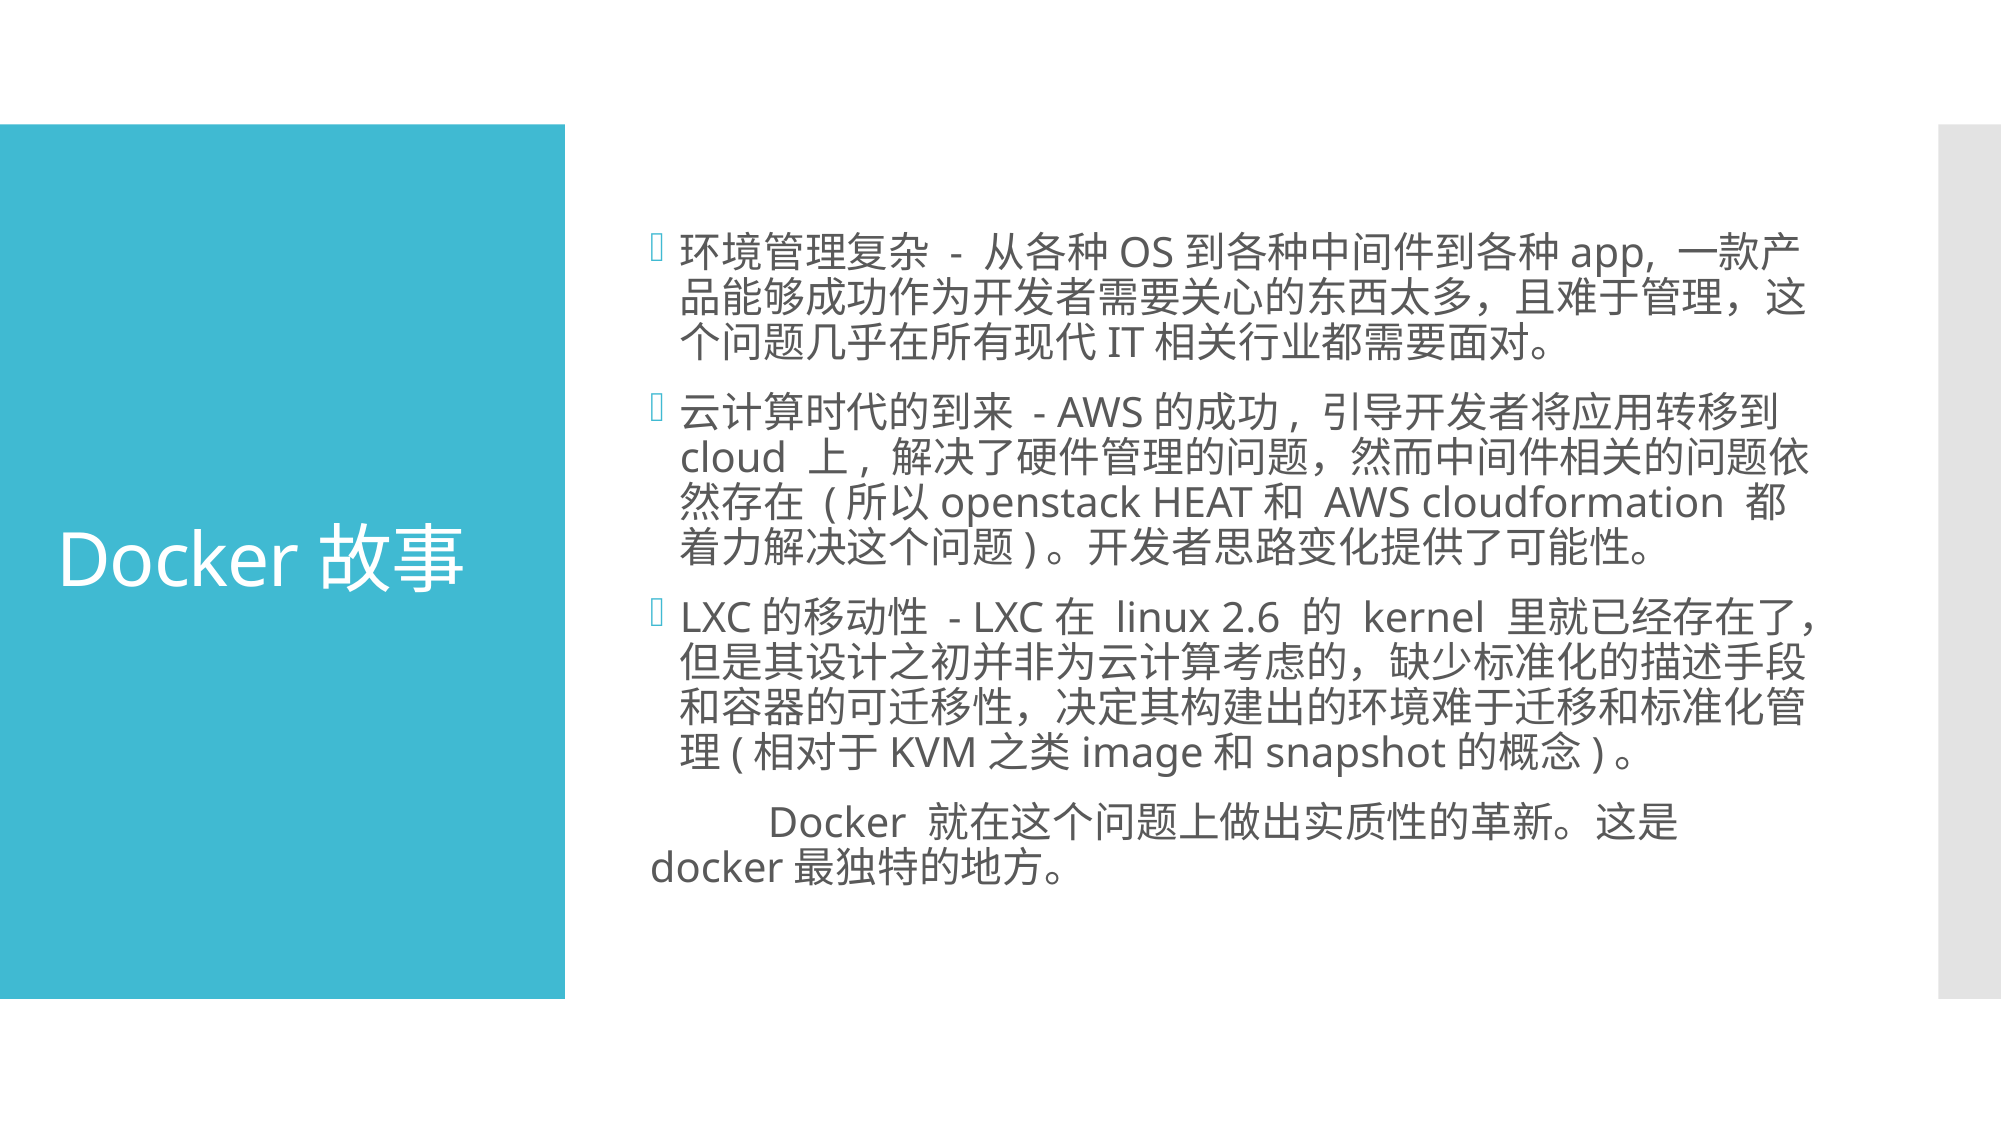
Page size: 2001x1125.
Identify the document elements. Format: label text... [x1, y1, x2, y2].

title Docker故事 [41, 184, 525, 940]
list 环境管理复杂 - 从各种OS到各种中间件到各种app, 一款产品能够成功作为开发者需要关心的东西太多，且难于管理，这个问题几乎在所有现代IT相关行业都需要面对。 云计算时代的到来 - AWS的成功, 引导开发者将应用转移到 cloud 上, 解决了硬件管理的问题，然而中间件相关的问题依然存在 (所以openstack HEAT和 AWS cloudformation 都着力解决这个问题)。开发者思路变化提供了可能性。 LXC的移动性 - LXC在 linux 2.6 的 kernel 里就已经存在了，但是其设计之初并非为云计算考虑的，缺少标准化的描述手段和容器的可迁移性，决定其构建出的环境难于迁移和标准化管理(相对于KVM之类image和snapshot的概念)。 Docker 就在这个问题上做出实质性的革新。这是docker最独特的地方。 [634, 141, 1835, 982]
